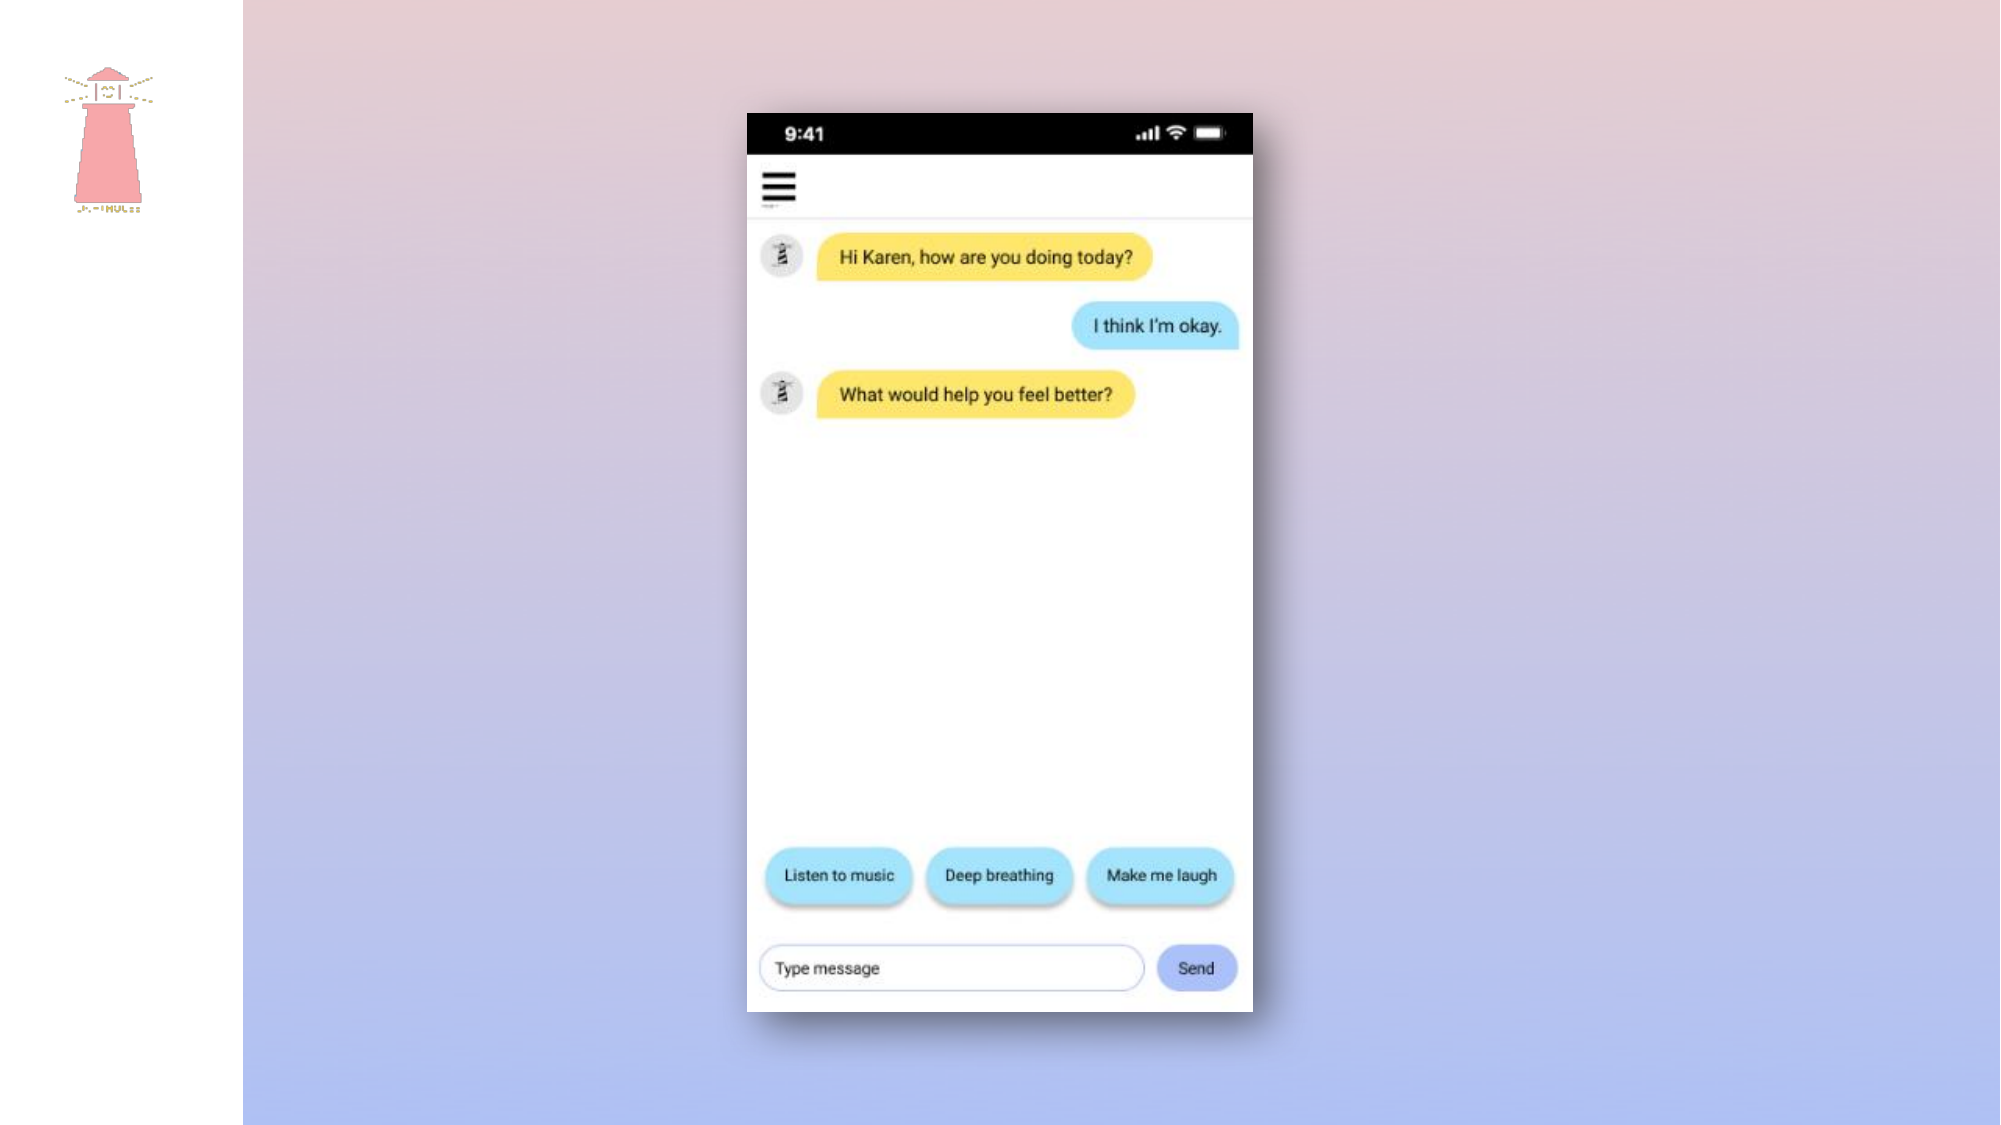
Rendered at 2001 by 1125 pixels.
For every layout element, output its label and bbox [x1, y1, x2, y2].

picture [243, 0, 2000, 1125]
picture [56, 65, 162, 214]
